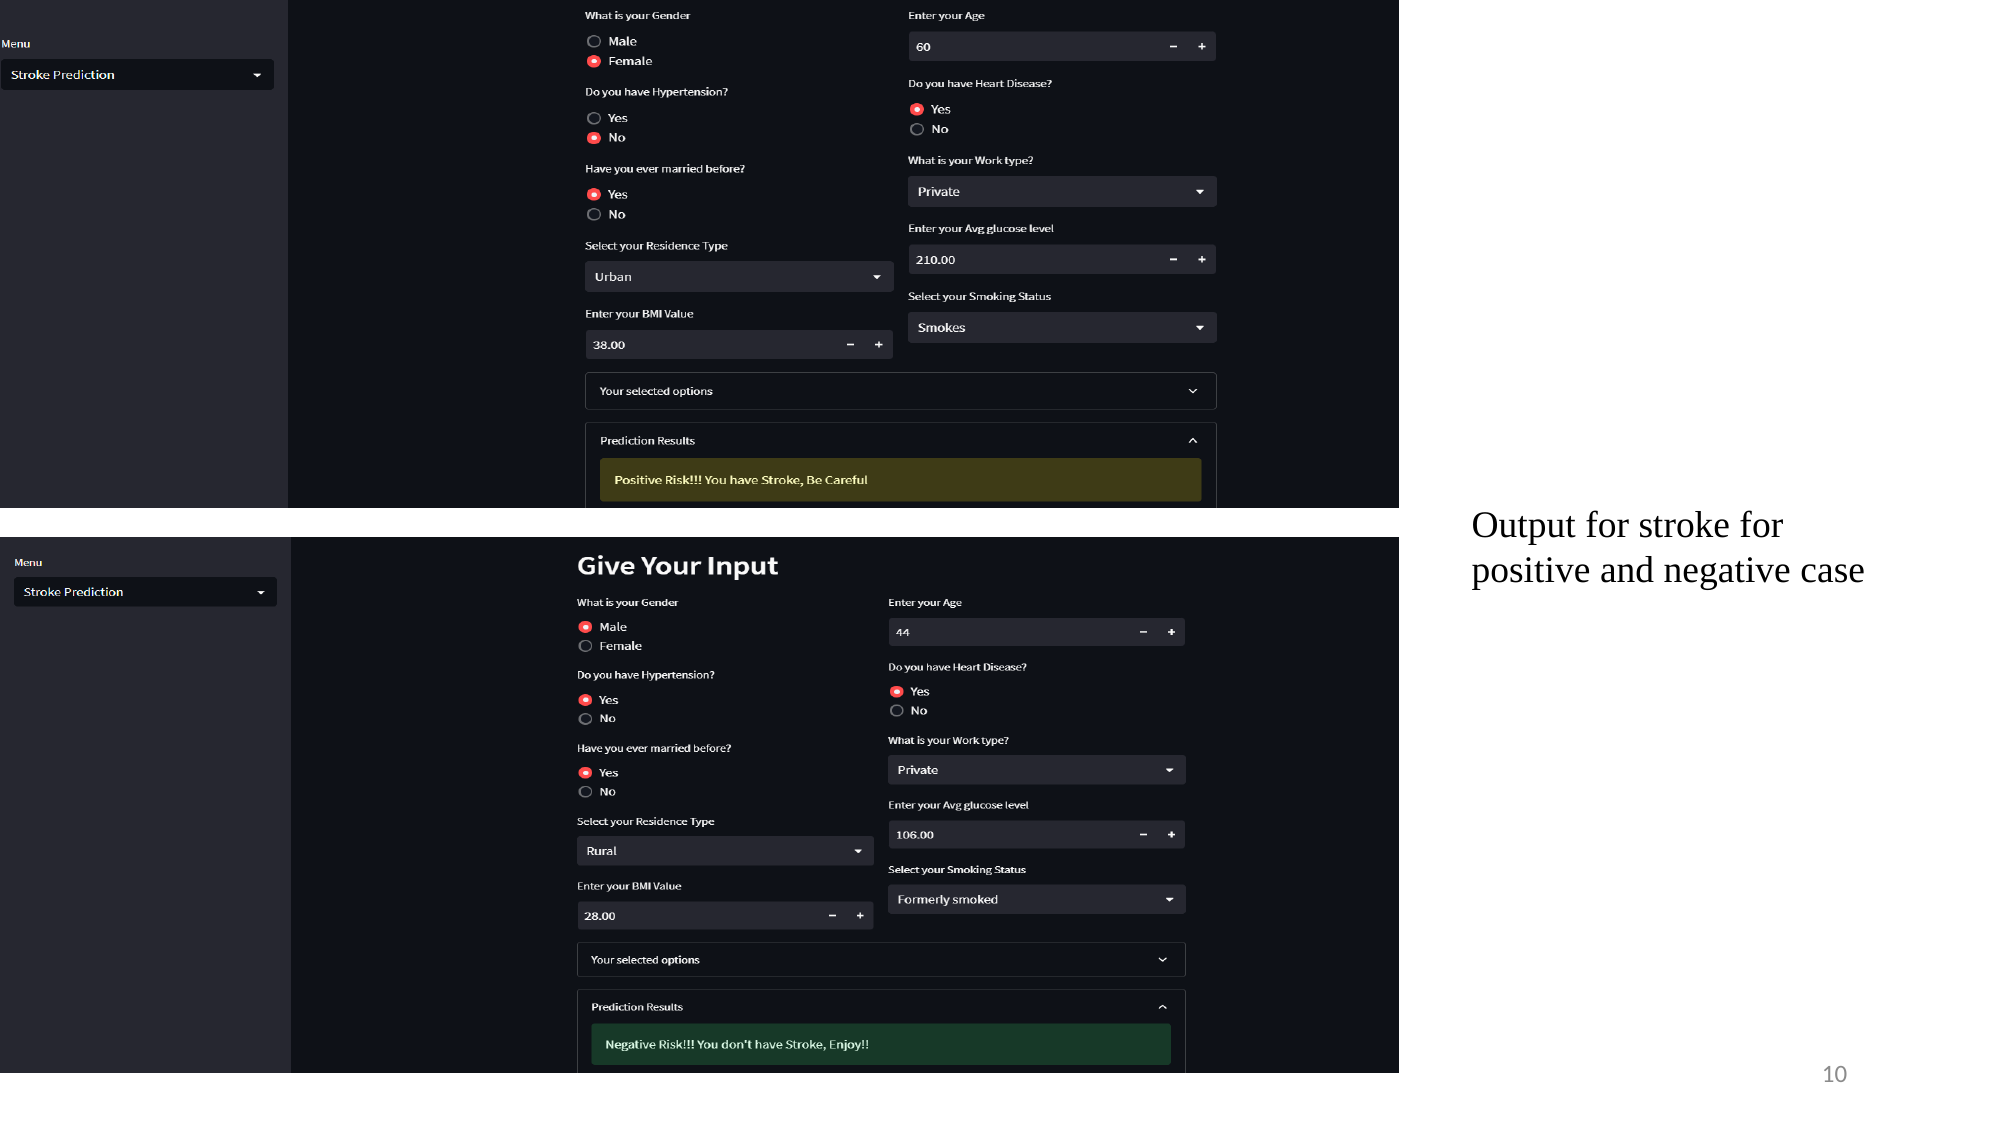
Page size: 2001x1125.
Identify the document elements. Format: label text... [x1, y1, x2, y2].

picture [0, 0, 1399, 508]
text_box Output for stroke for positive and negative case [1456, 492, 1949, 598]
slide_number 10 [1412, 1042, 1863, 1103]
picture [0, 537, 1399, 1073]
